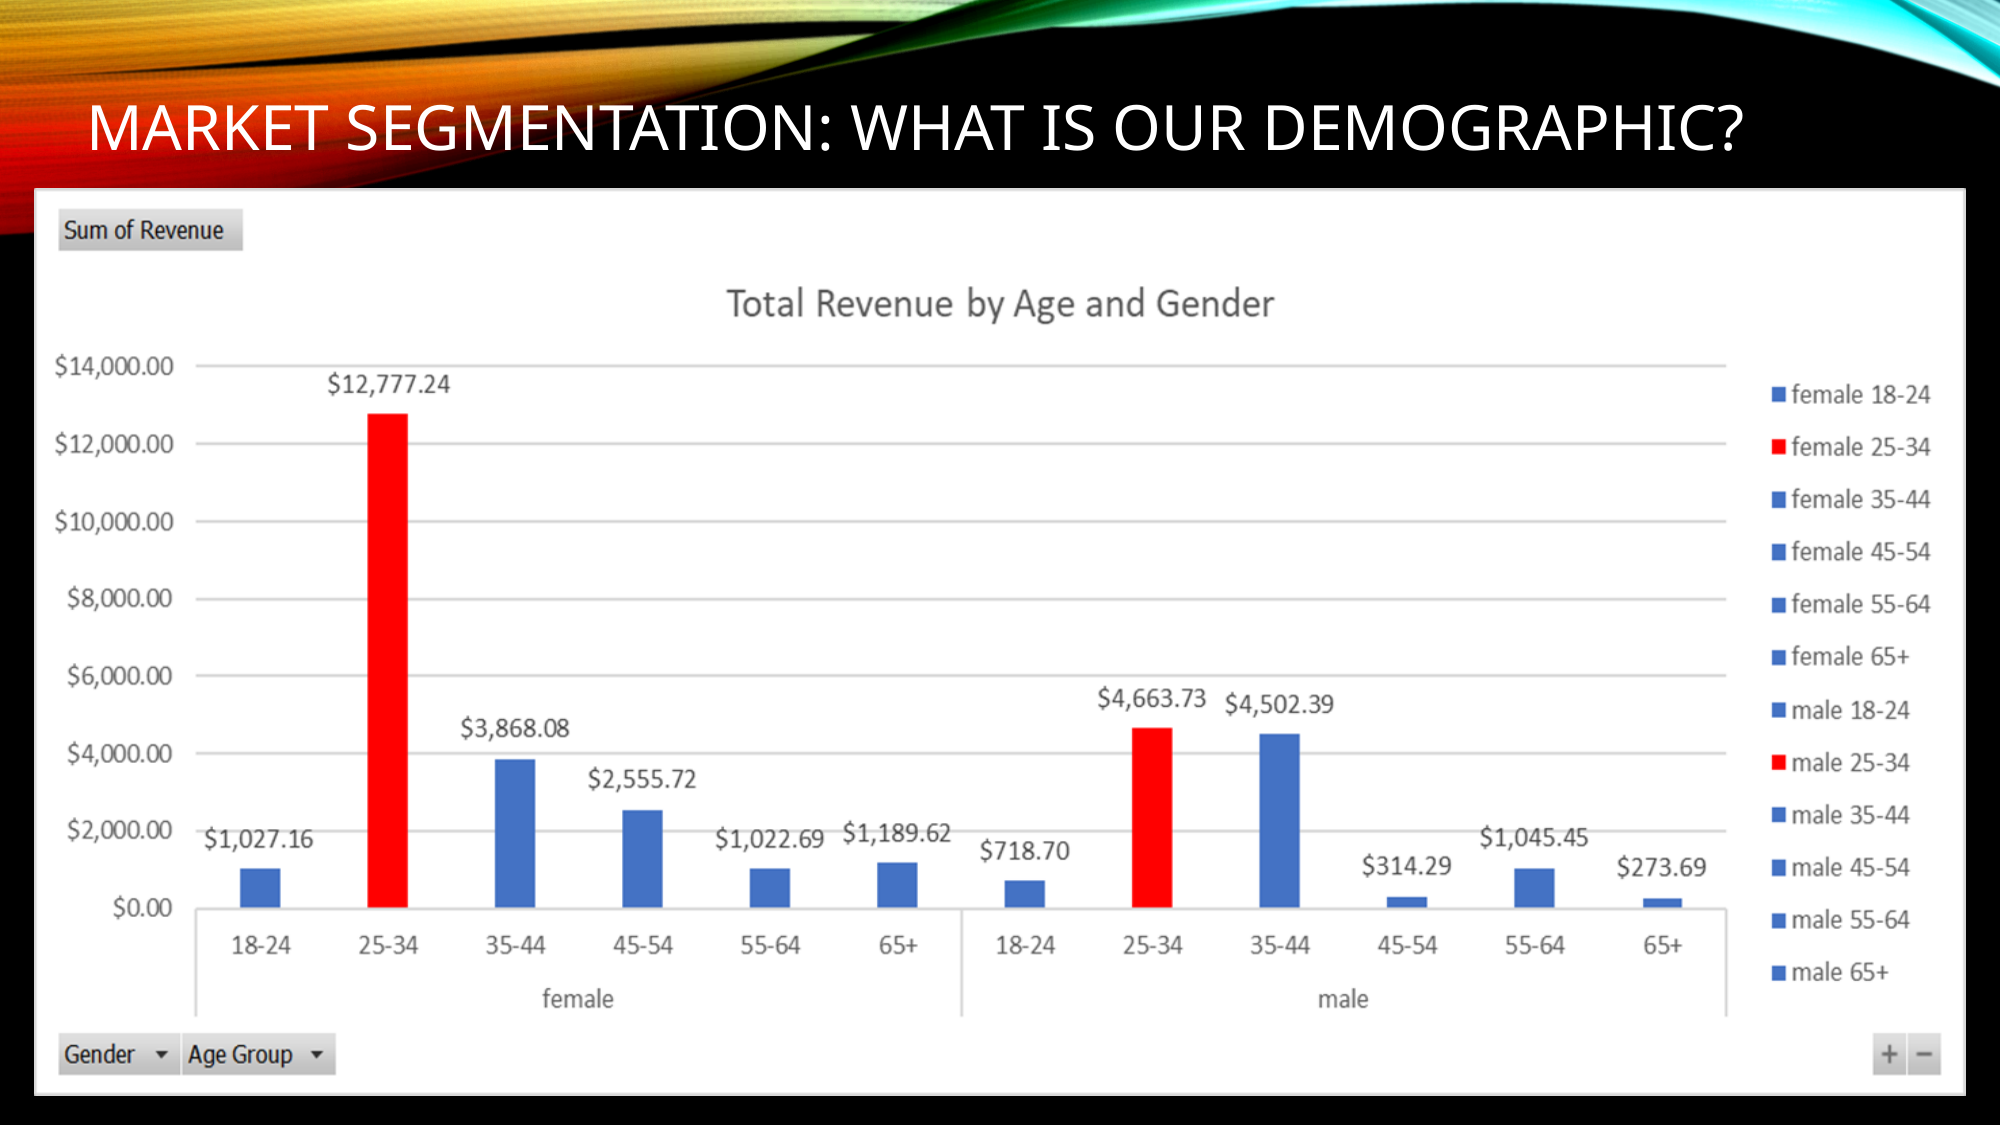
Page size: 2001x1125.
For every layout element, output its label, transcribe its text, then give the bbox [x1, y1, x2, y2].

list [34, 188, 1966, 1097]
title Market Segmentation: What is our demographic? [71, 28, 1888, 188]
picture [0, 0, 2000, 237]
